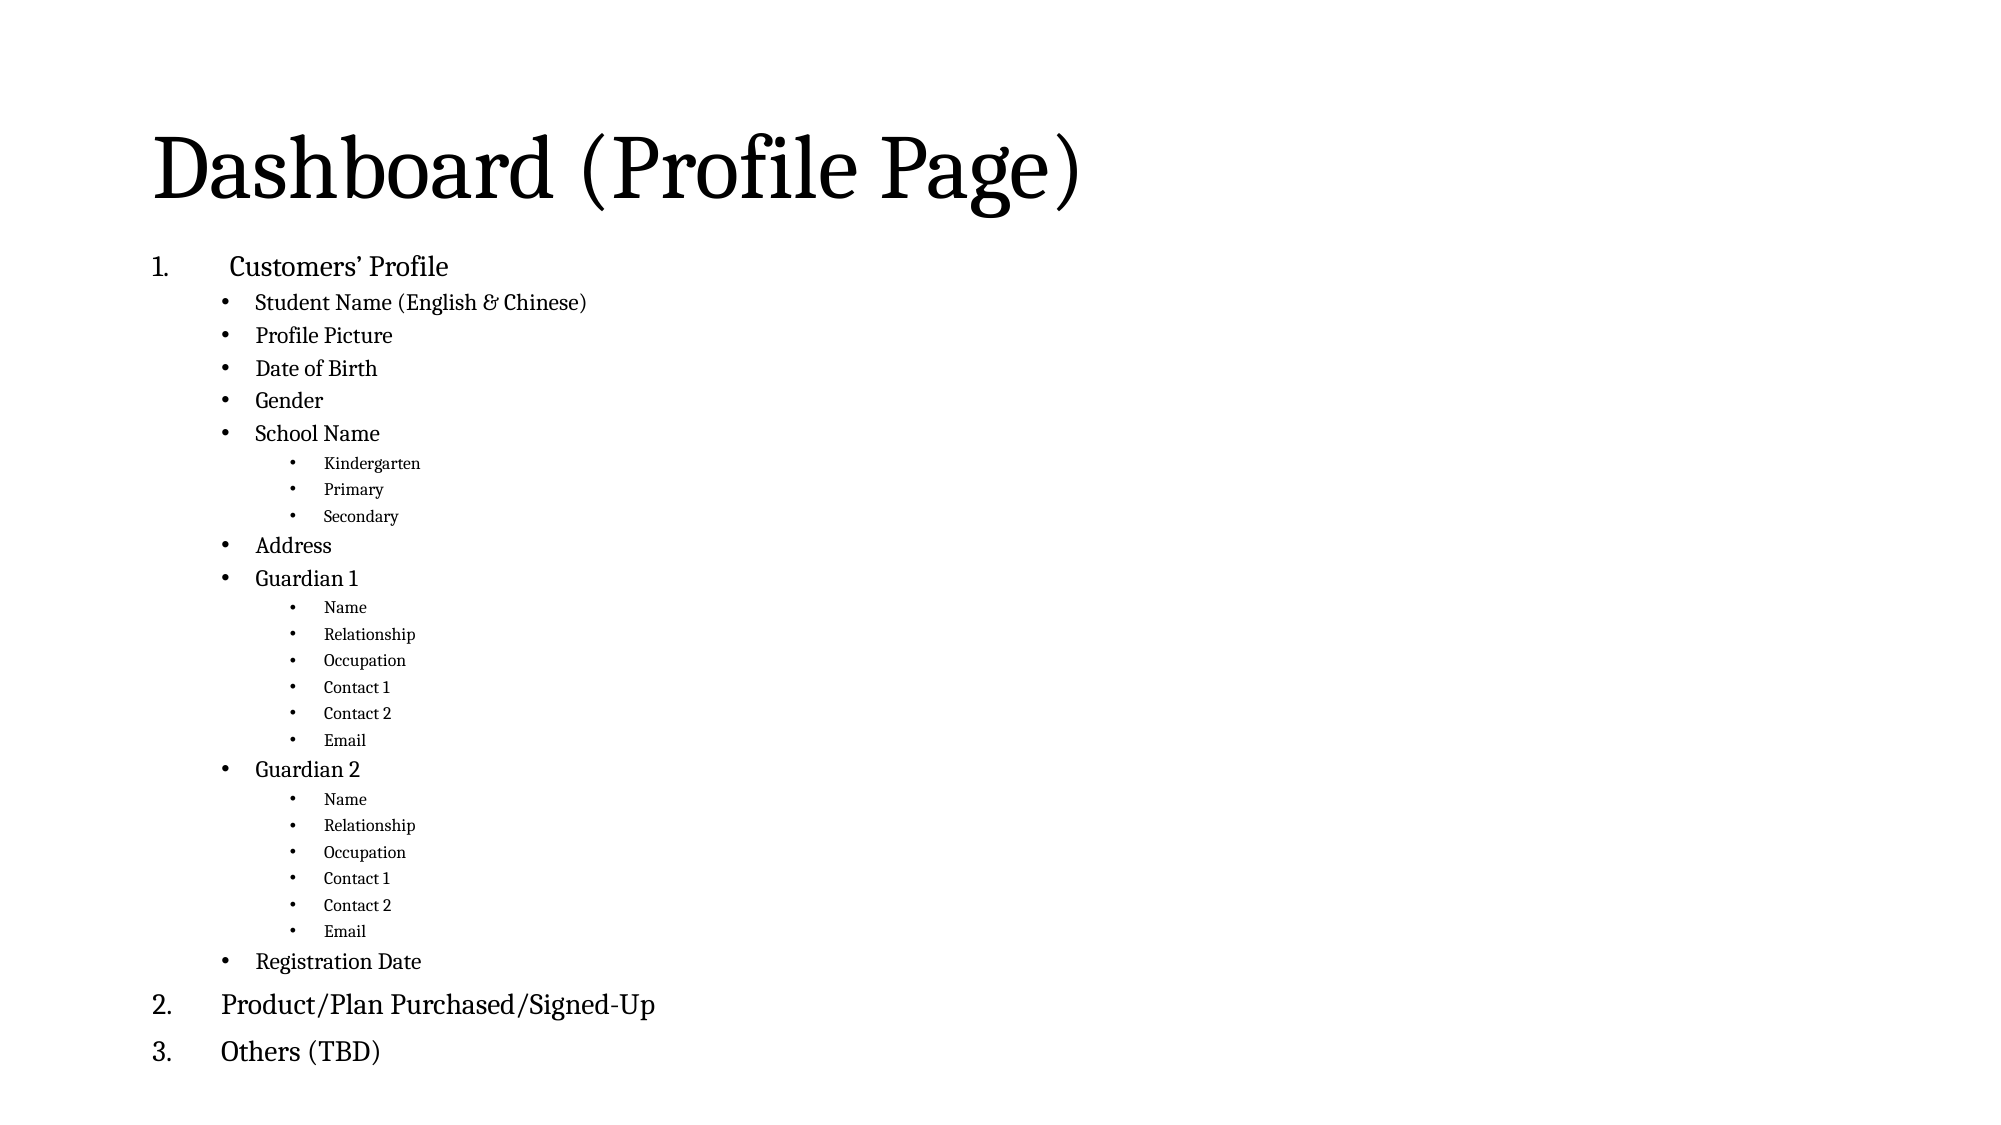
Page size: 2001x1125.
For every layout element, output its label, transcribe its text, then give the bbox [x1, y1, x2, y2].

title Dashboard (Profile Page) [137, 59, 1863, 243]
list Customers’ Profile Student Name (English & Chinese) Profile Picture Date of Birth Gender School Name Kindergarten Primary Secondary Address Guardian 1 Name Relationship Occupation Contact 1 Contact 2 Email Guardian 2 Name Relationship Occupation Contact 1 Contact 2 Email Registration Date Product/Plan Purchased/Signed-Up Others (TBD) [137, 243, 1863, 1079]
